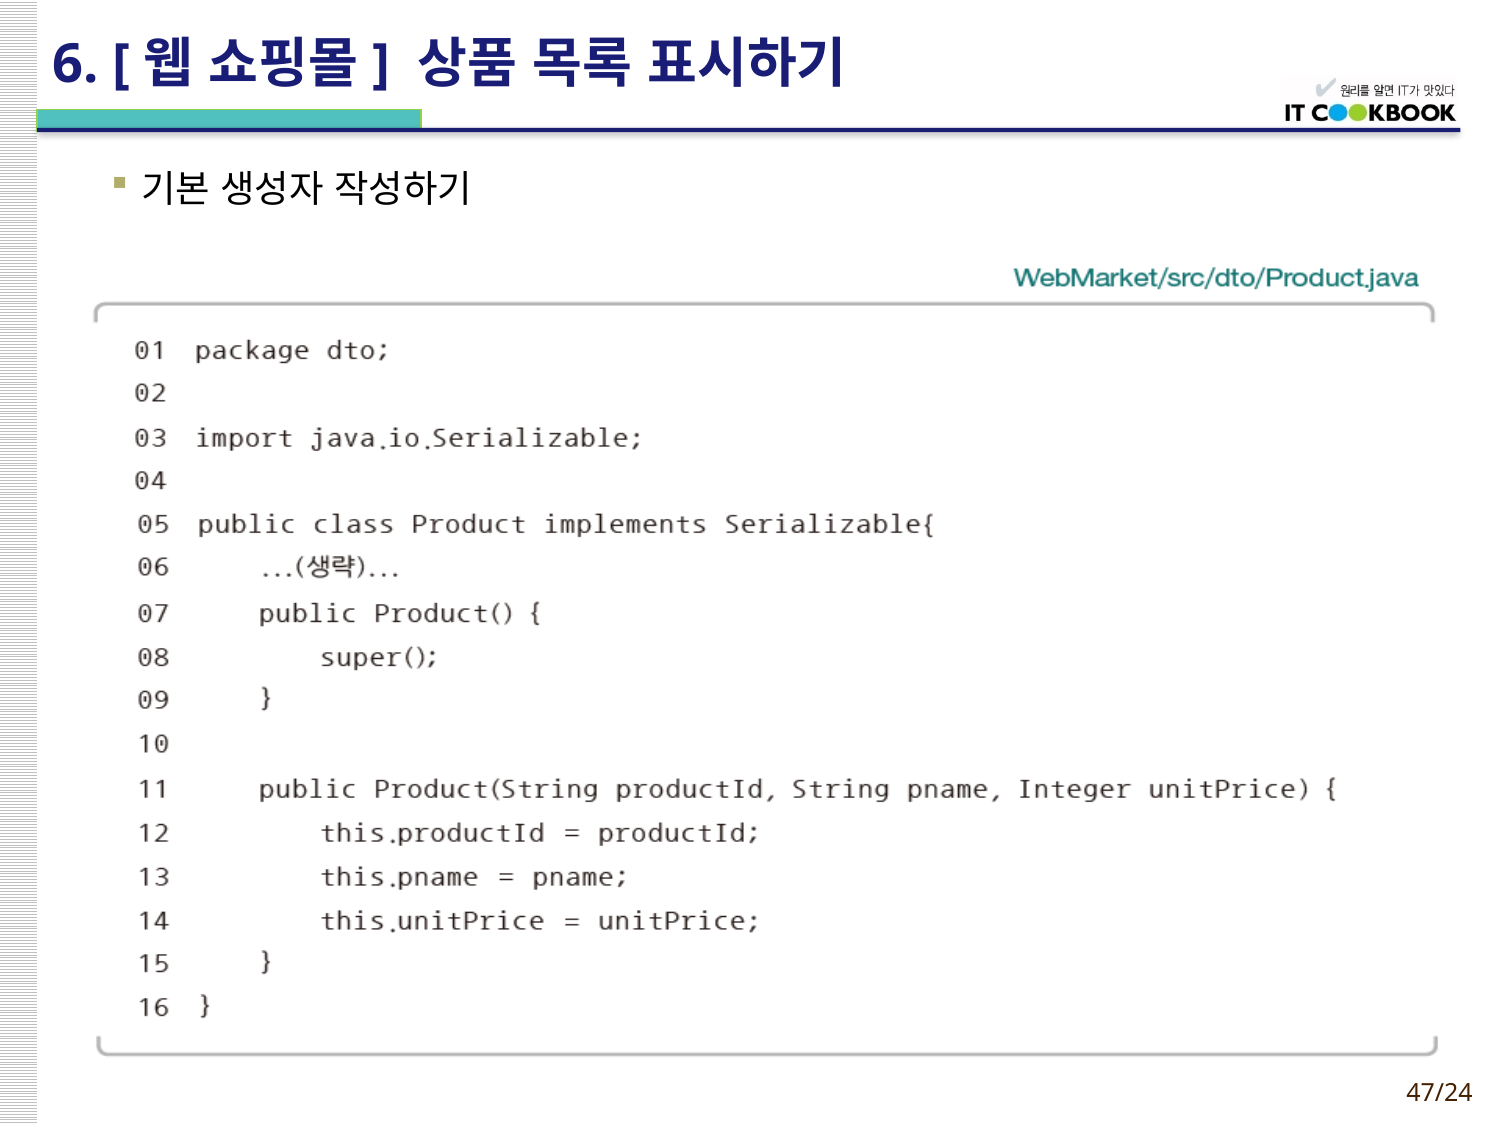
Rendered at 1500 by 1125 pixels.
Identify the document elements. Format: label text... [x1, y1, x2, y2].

list 기본 생성자 작성하기 [37, 152, 1463, 1091]
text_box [84, 255, 1449, 1067]
picture [1281, 75, 1459, 123]
title 6. [웹 쇼핑몰] 상품 목록 표시하기 [37, 13, 1278, 109]
